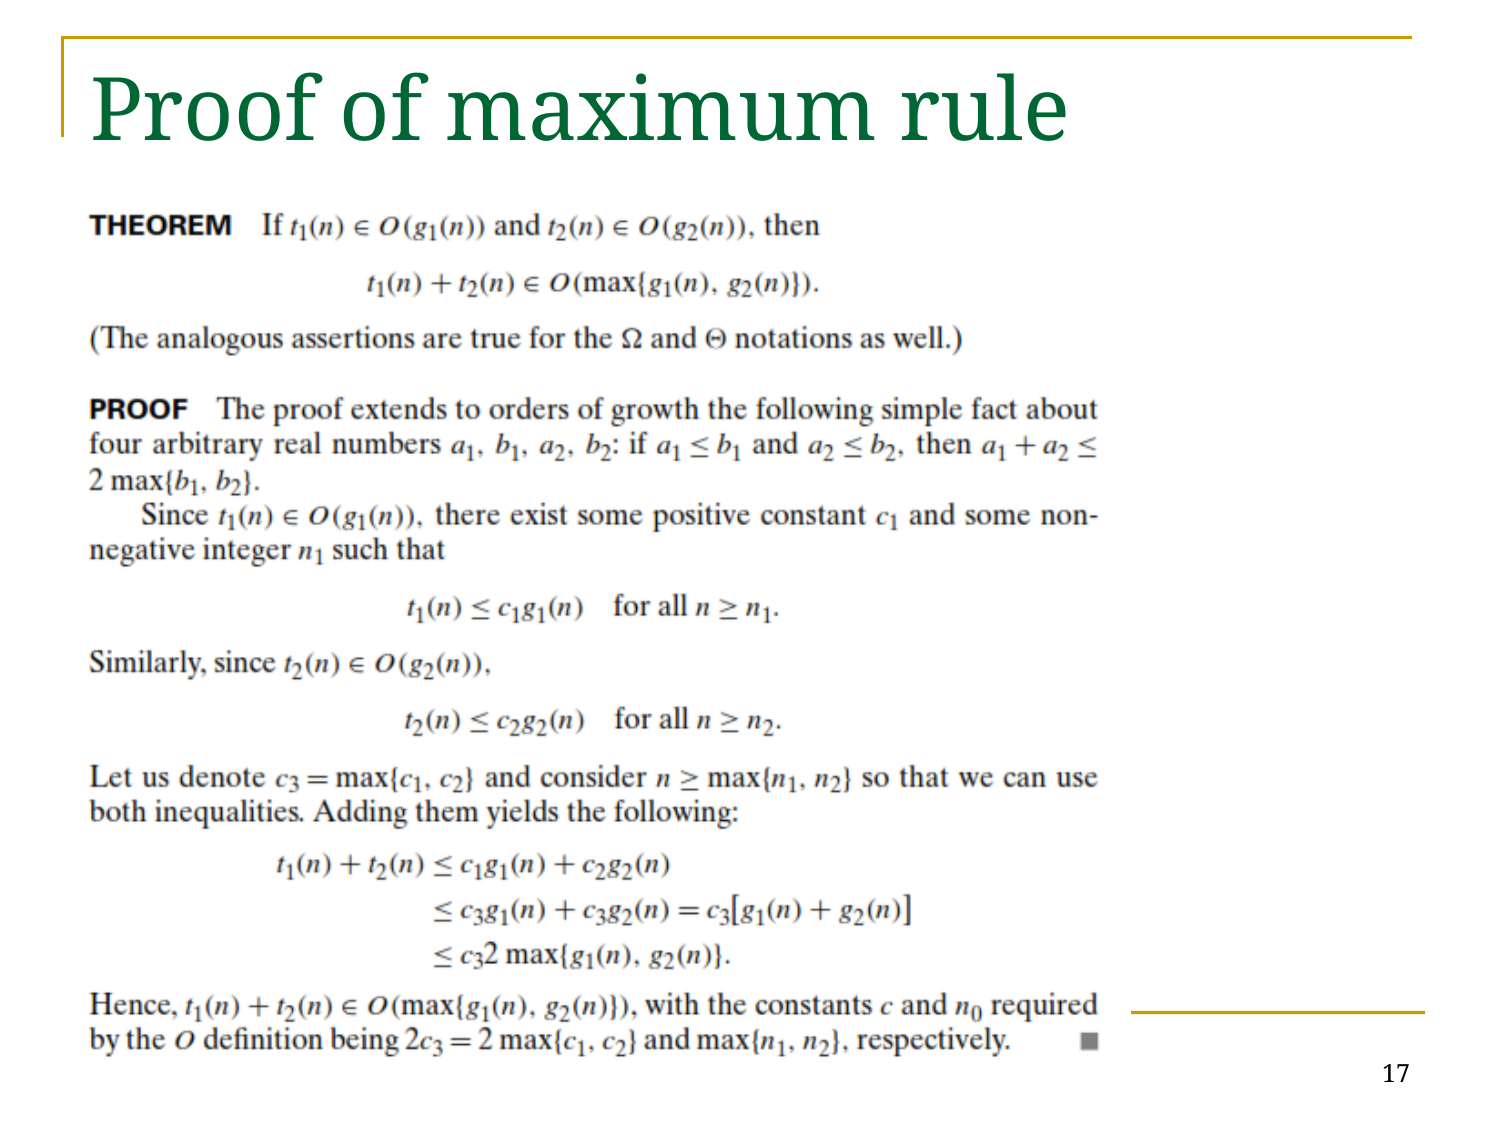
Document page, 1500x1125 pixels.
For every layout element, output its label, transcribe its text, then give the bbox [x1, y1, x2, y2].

slide_number 17 [1074, 1023, 1426, 1100]
title Proof of maximum rule [75, 45, 1425, 233]
picture [49, 199, 1131, 1076]
